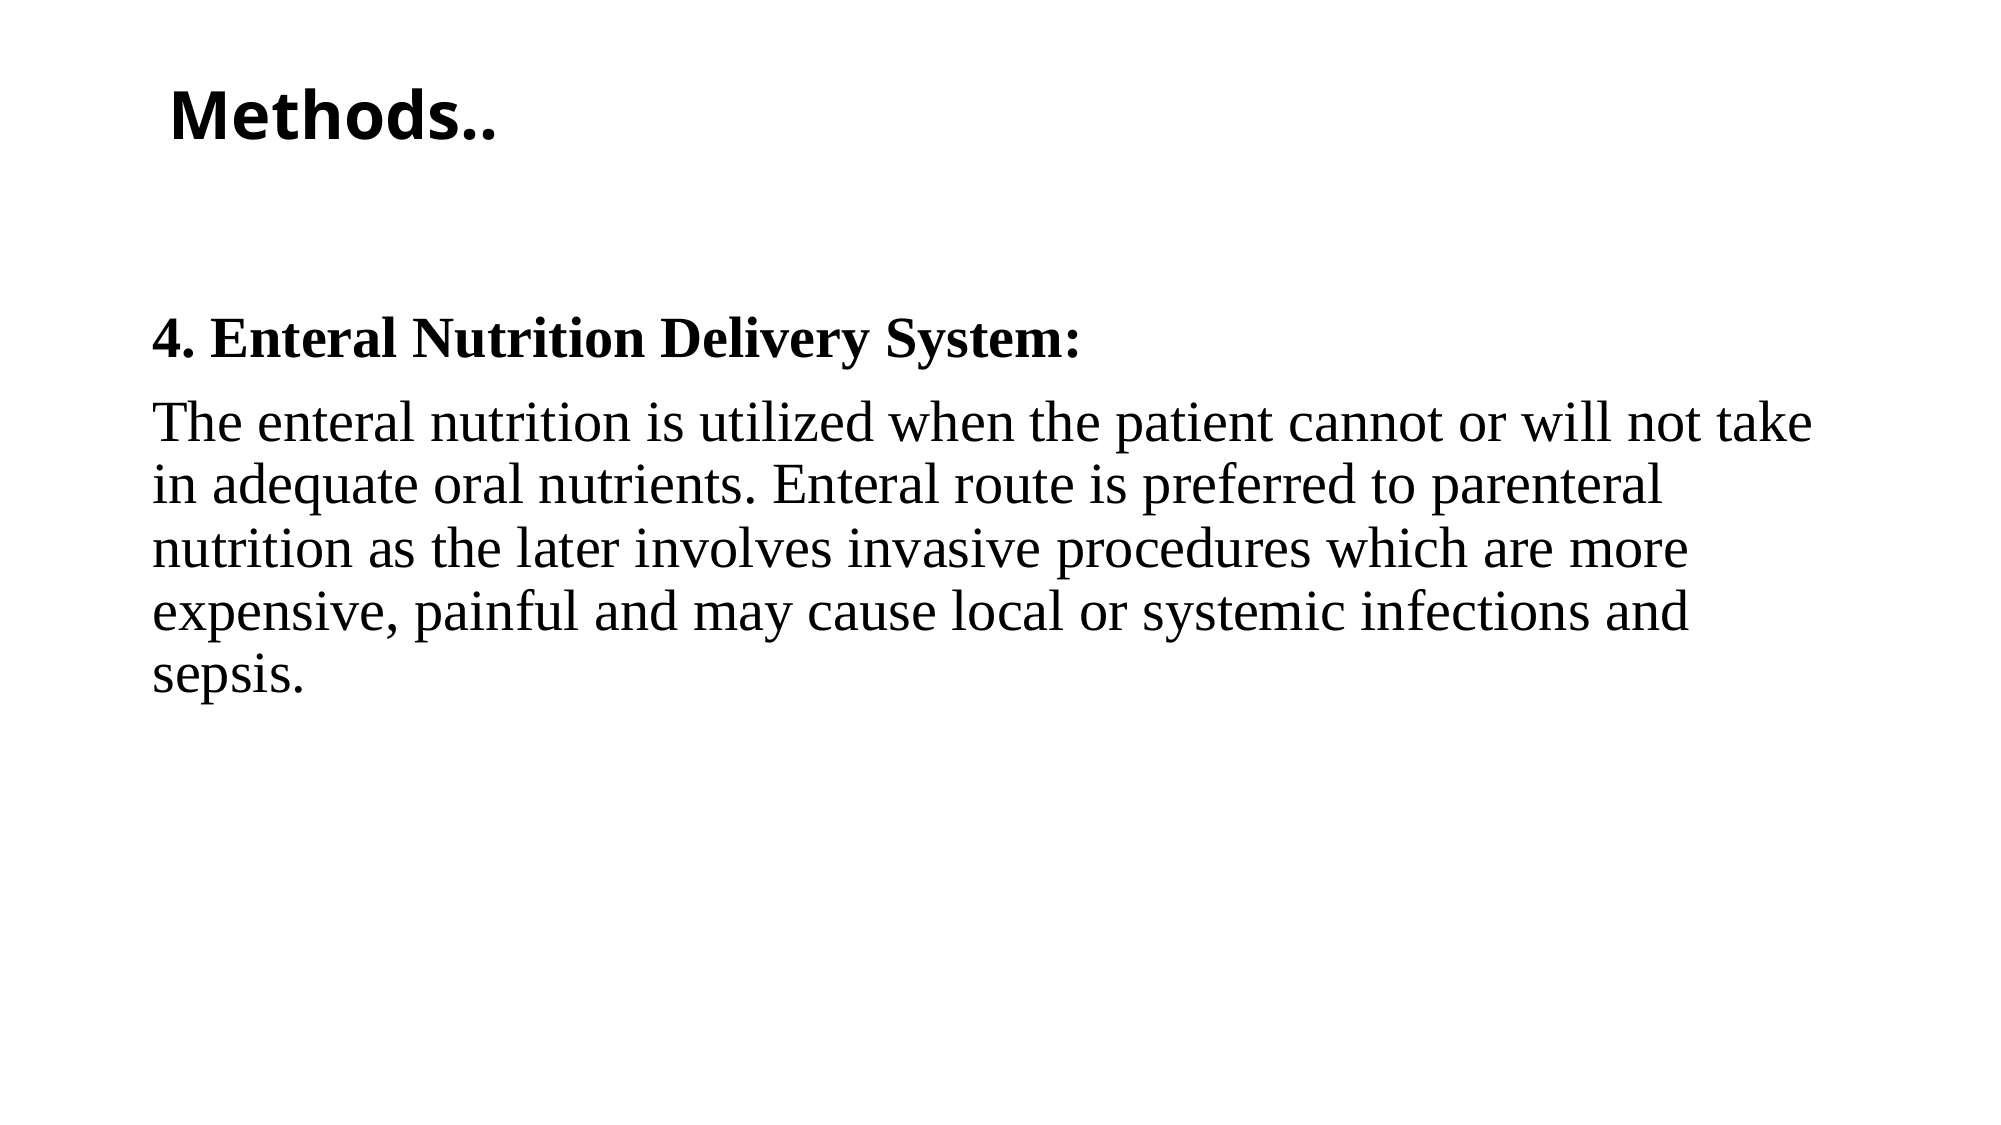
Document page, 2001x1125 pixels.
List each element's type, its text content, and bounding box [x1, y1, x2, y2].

list 4. Enteral Nutrition Delivery System: The enteral nutrition is utilized when the patient cannot or will not take in adequate oral nutrients. Enteral route is preferred to parenteral nutrition as the later involves invasive procedures which are more expensive, painful and may cause local or systemic infections and sepsis. [137, 299, 1863, 1014]
title Methods.. [154, 59, 1863, 176]
